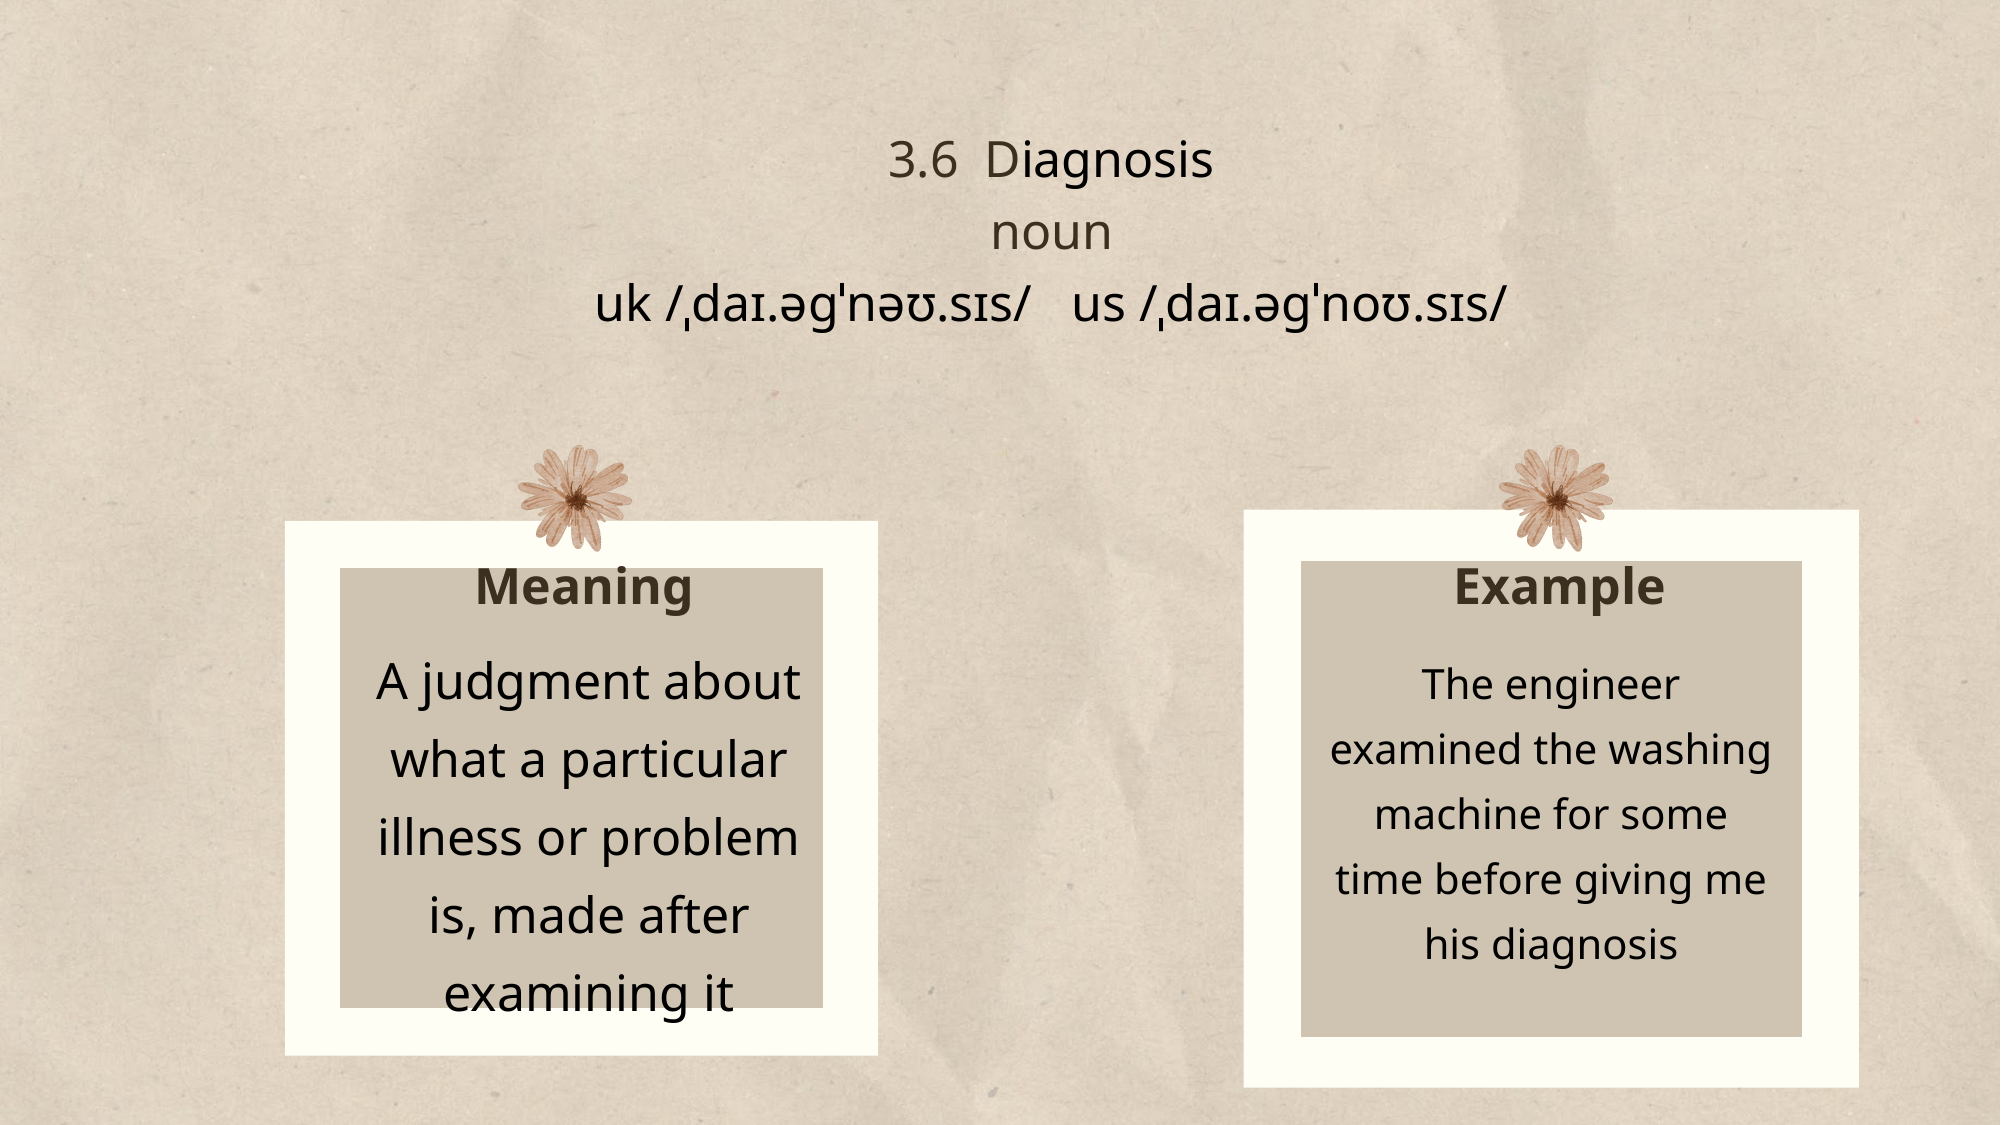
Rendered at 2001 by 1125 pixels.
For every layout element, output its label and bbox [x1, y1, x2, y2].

picture [0, 0, 2000, 1125]
text_box [1243, 509, 1859, 1088]
text_box [284, 520, 878, 1056]
